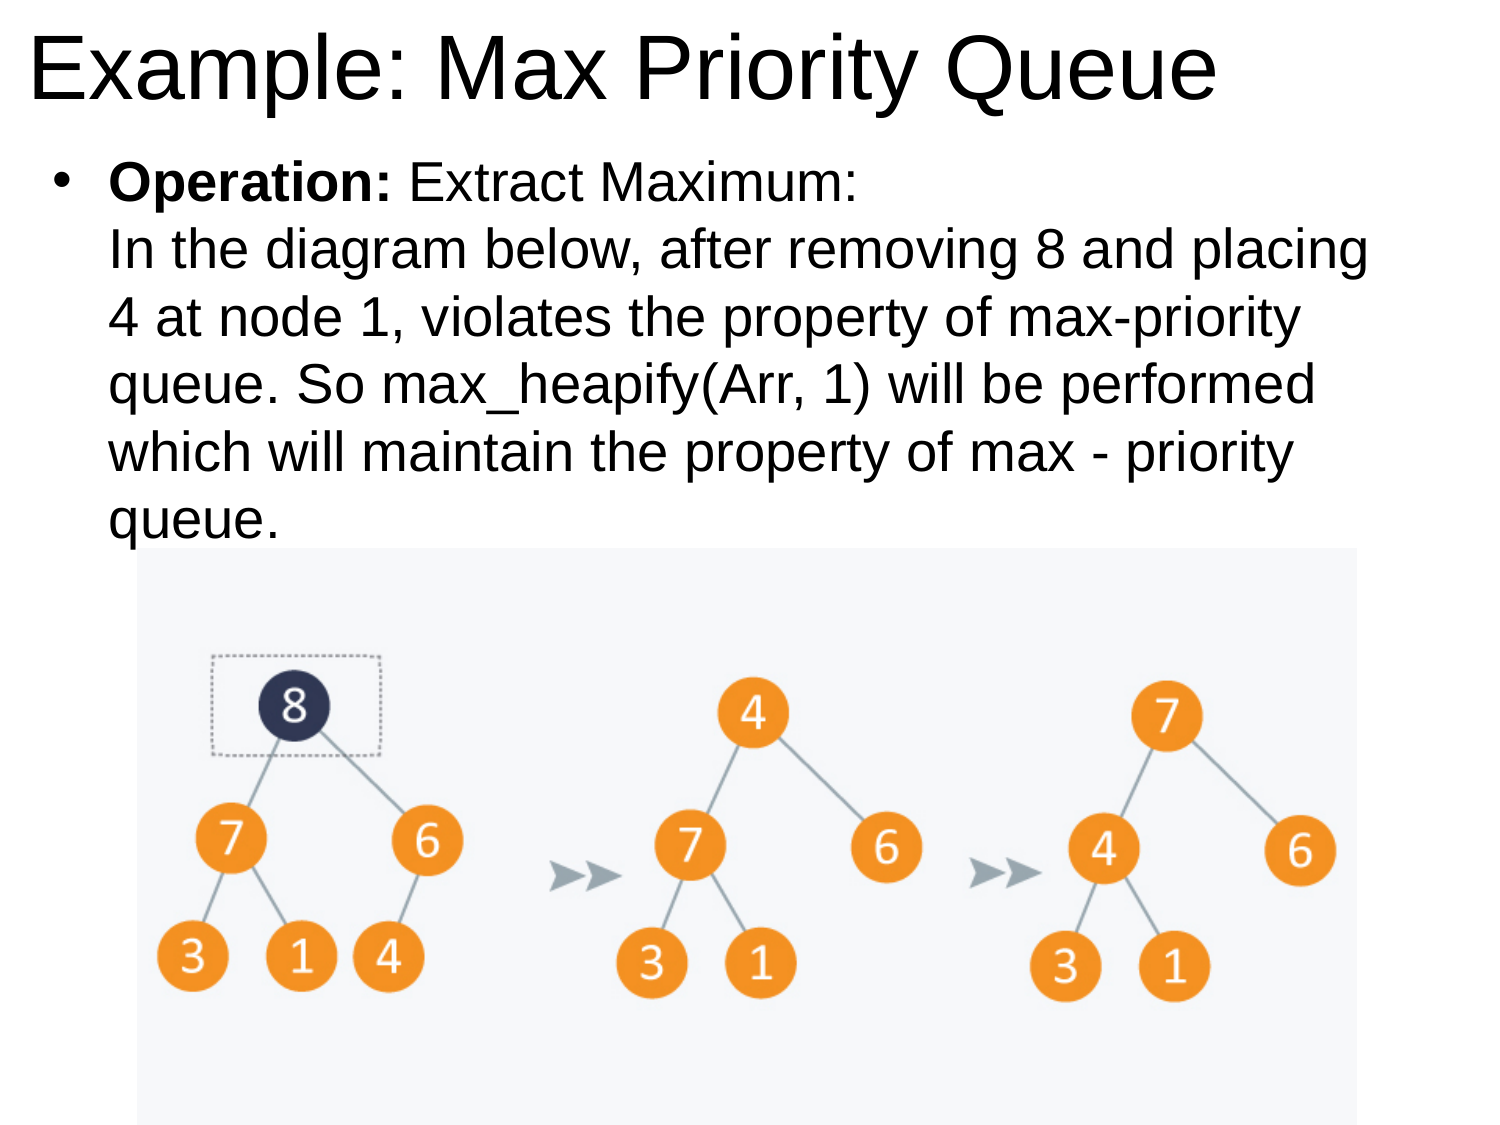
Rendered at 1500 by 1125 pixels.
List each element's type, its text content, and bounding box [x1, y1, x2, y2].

list Operation: Extract Maximum: In the diagram below, after removing 8 and placing 4 at node 1, violates the property of max-priority queue. So max_heapify(Arr, 1) will be performed which will maintain the property of max - priority queue. [37, 137, 1387, 238]
title Example: Max Priority Queue [12, 0, 1450, 138]
picture [137, 548, 1357, 1125]
